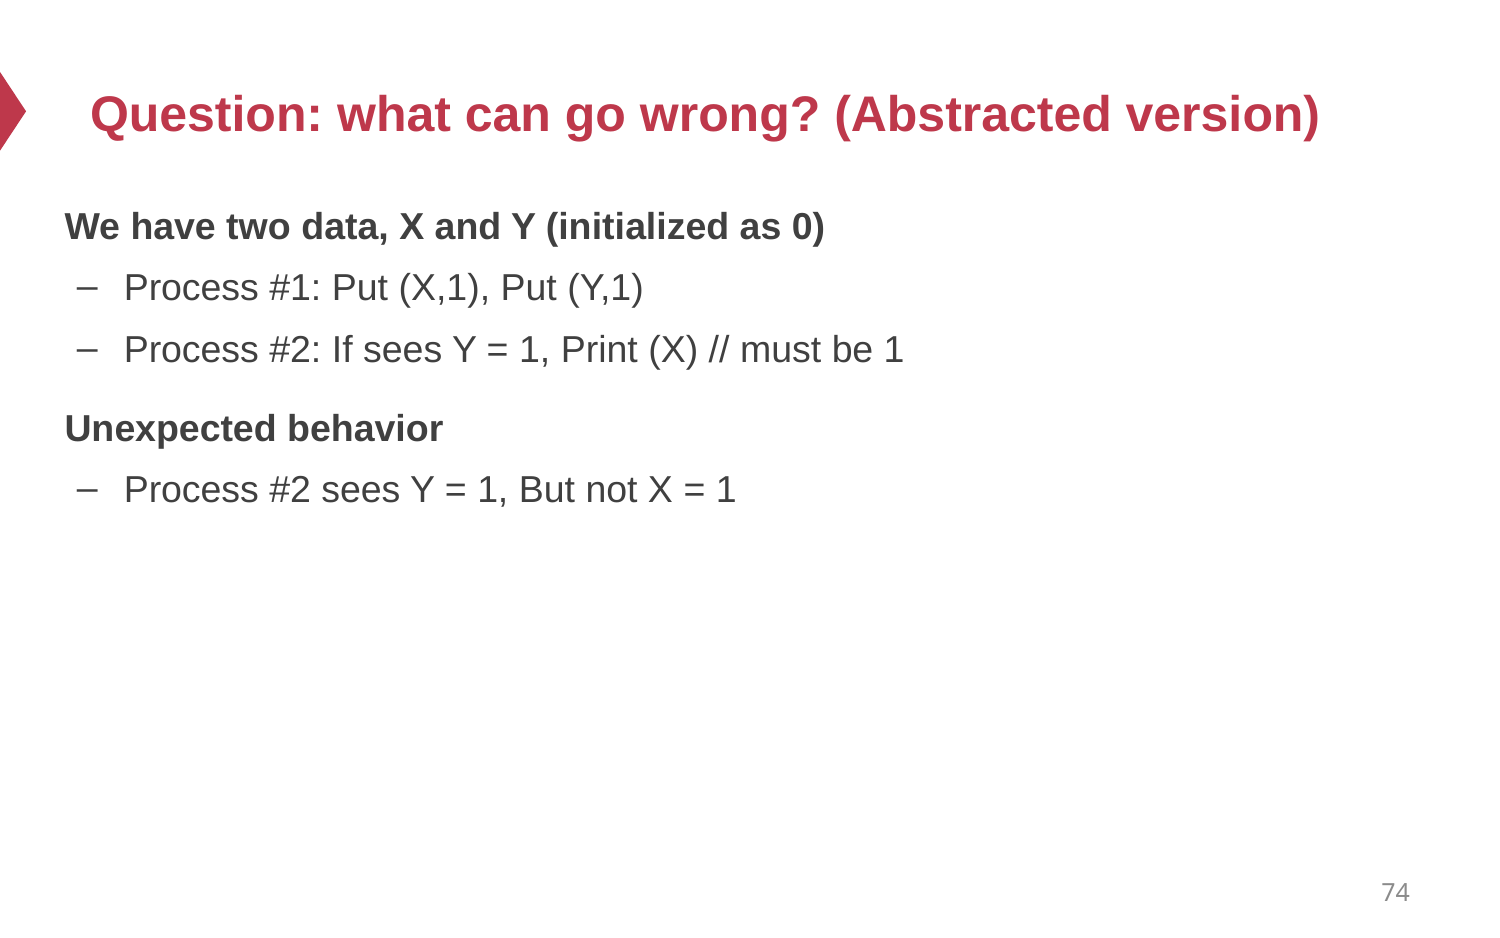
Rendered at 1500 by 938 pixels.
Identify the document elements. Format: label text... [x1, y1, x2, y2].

slide_number 74 [1074, 868, 1425, 919]
list We have two data, X and Y (initialized as 0) Process #1: Put (X,1), Put (Y,1) Process #2: If sees Y = 1, Print (X) // must be 1 Unexpected behavior Process #2 sees Y = 1, But not X = 1 [49, 185, 1400, 776]
title Question: what can go wrong? (Abstracted version) [75, 37, 1425, 186]
